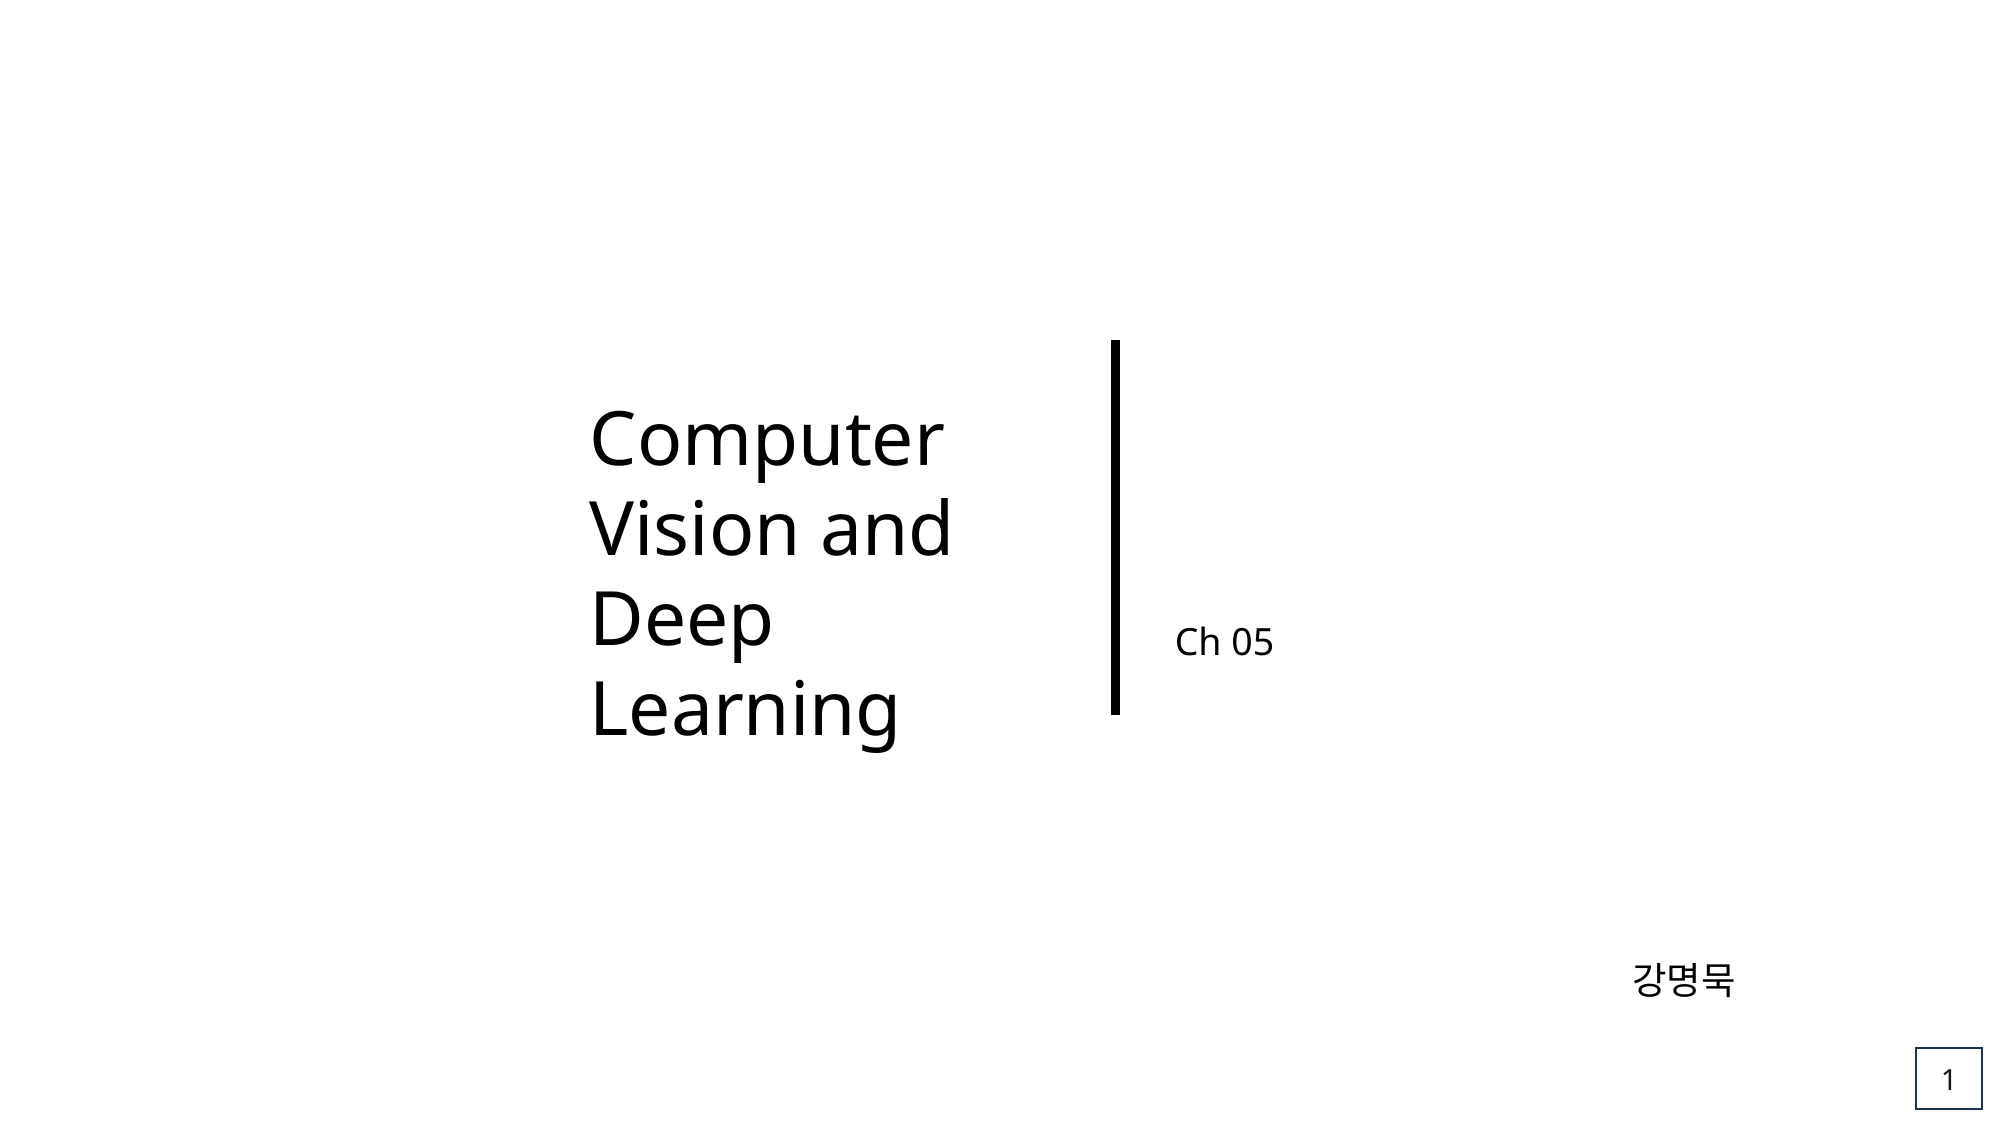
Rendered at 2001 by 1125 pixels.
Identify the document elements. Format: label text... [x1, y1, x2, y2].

text_box Ch 05 [1134, 610, 1315, 671]
text_box [1111, 340, 1120, 715]
text_box 강명묵 [1414, 949, 1955, 1010]
text_box 1 [1915, 1047, 1983, 1110]
text_box Computer Vision and Deep Learning [574, 383, 1115, 759]
